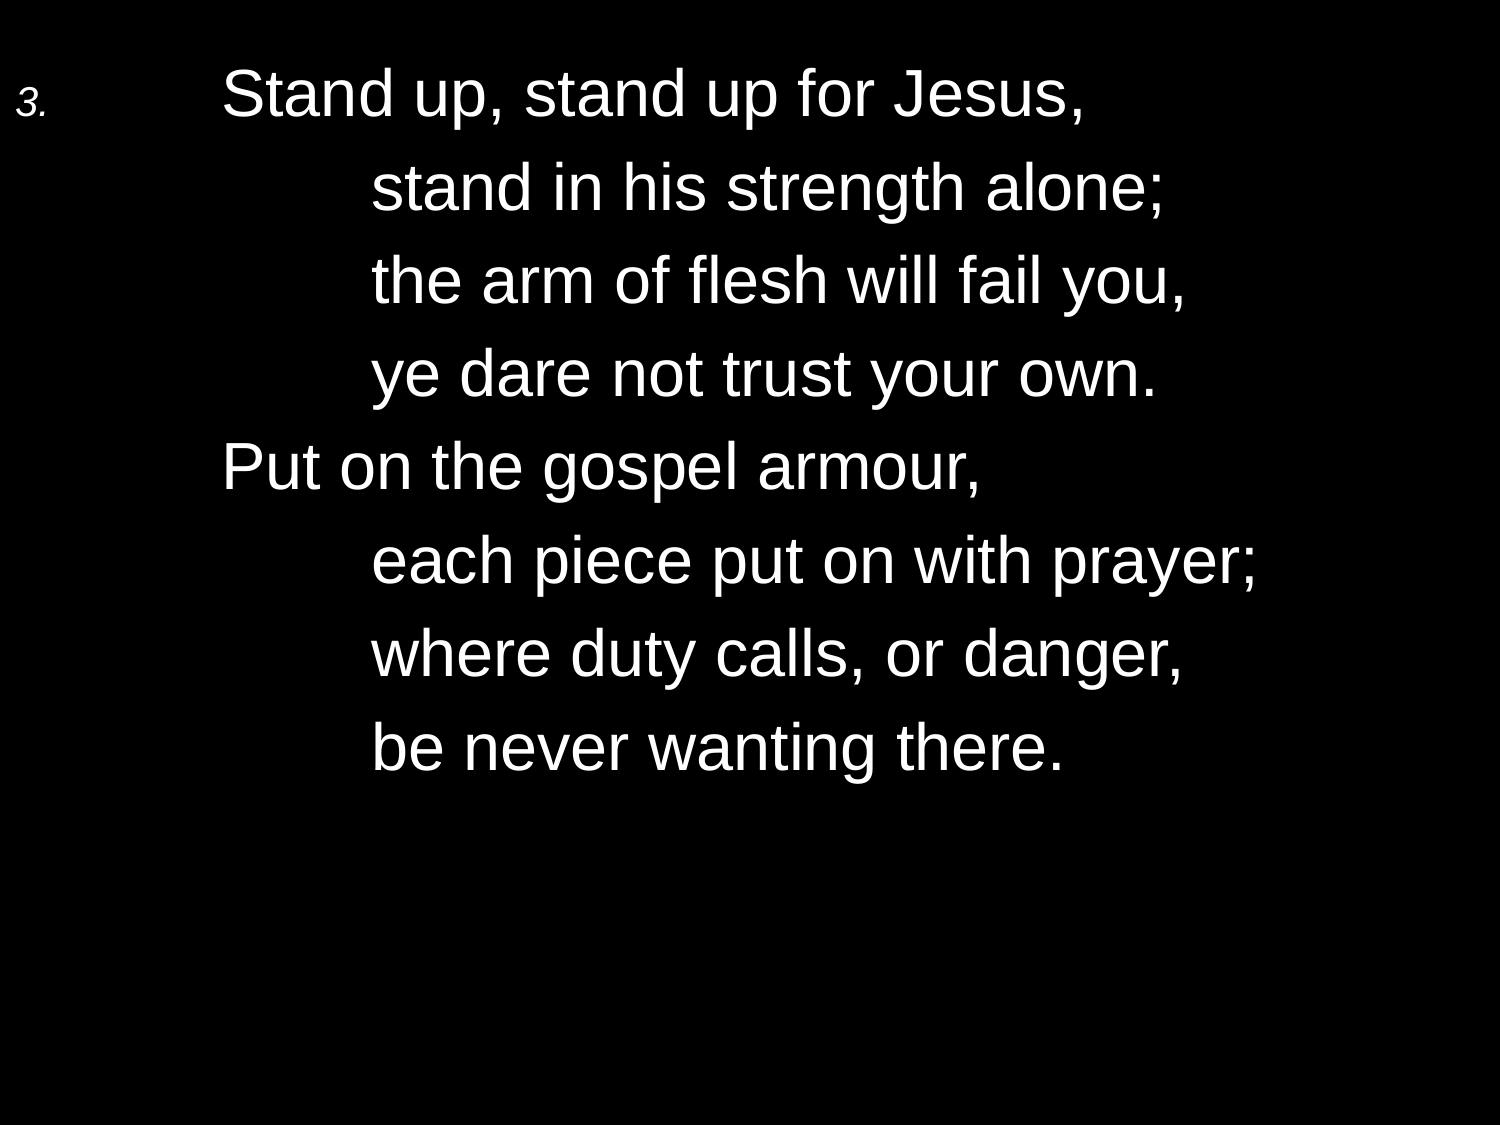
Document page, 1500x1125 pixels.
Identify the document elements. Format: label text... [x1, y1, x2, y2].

list 3. Stand up, stand up for Jesus, stand in his strength alone; the arm of flesh will fail you, ye dare not trust your own. Put on the gospel armour, each piece put on with prayer; where duty calls, or danger, be never wanting there. [0, 42, 1500, 1047]
